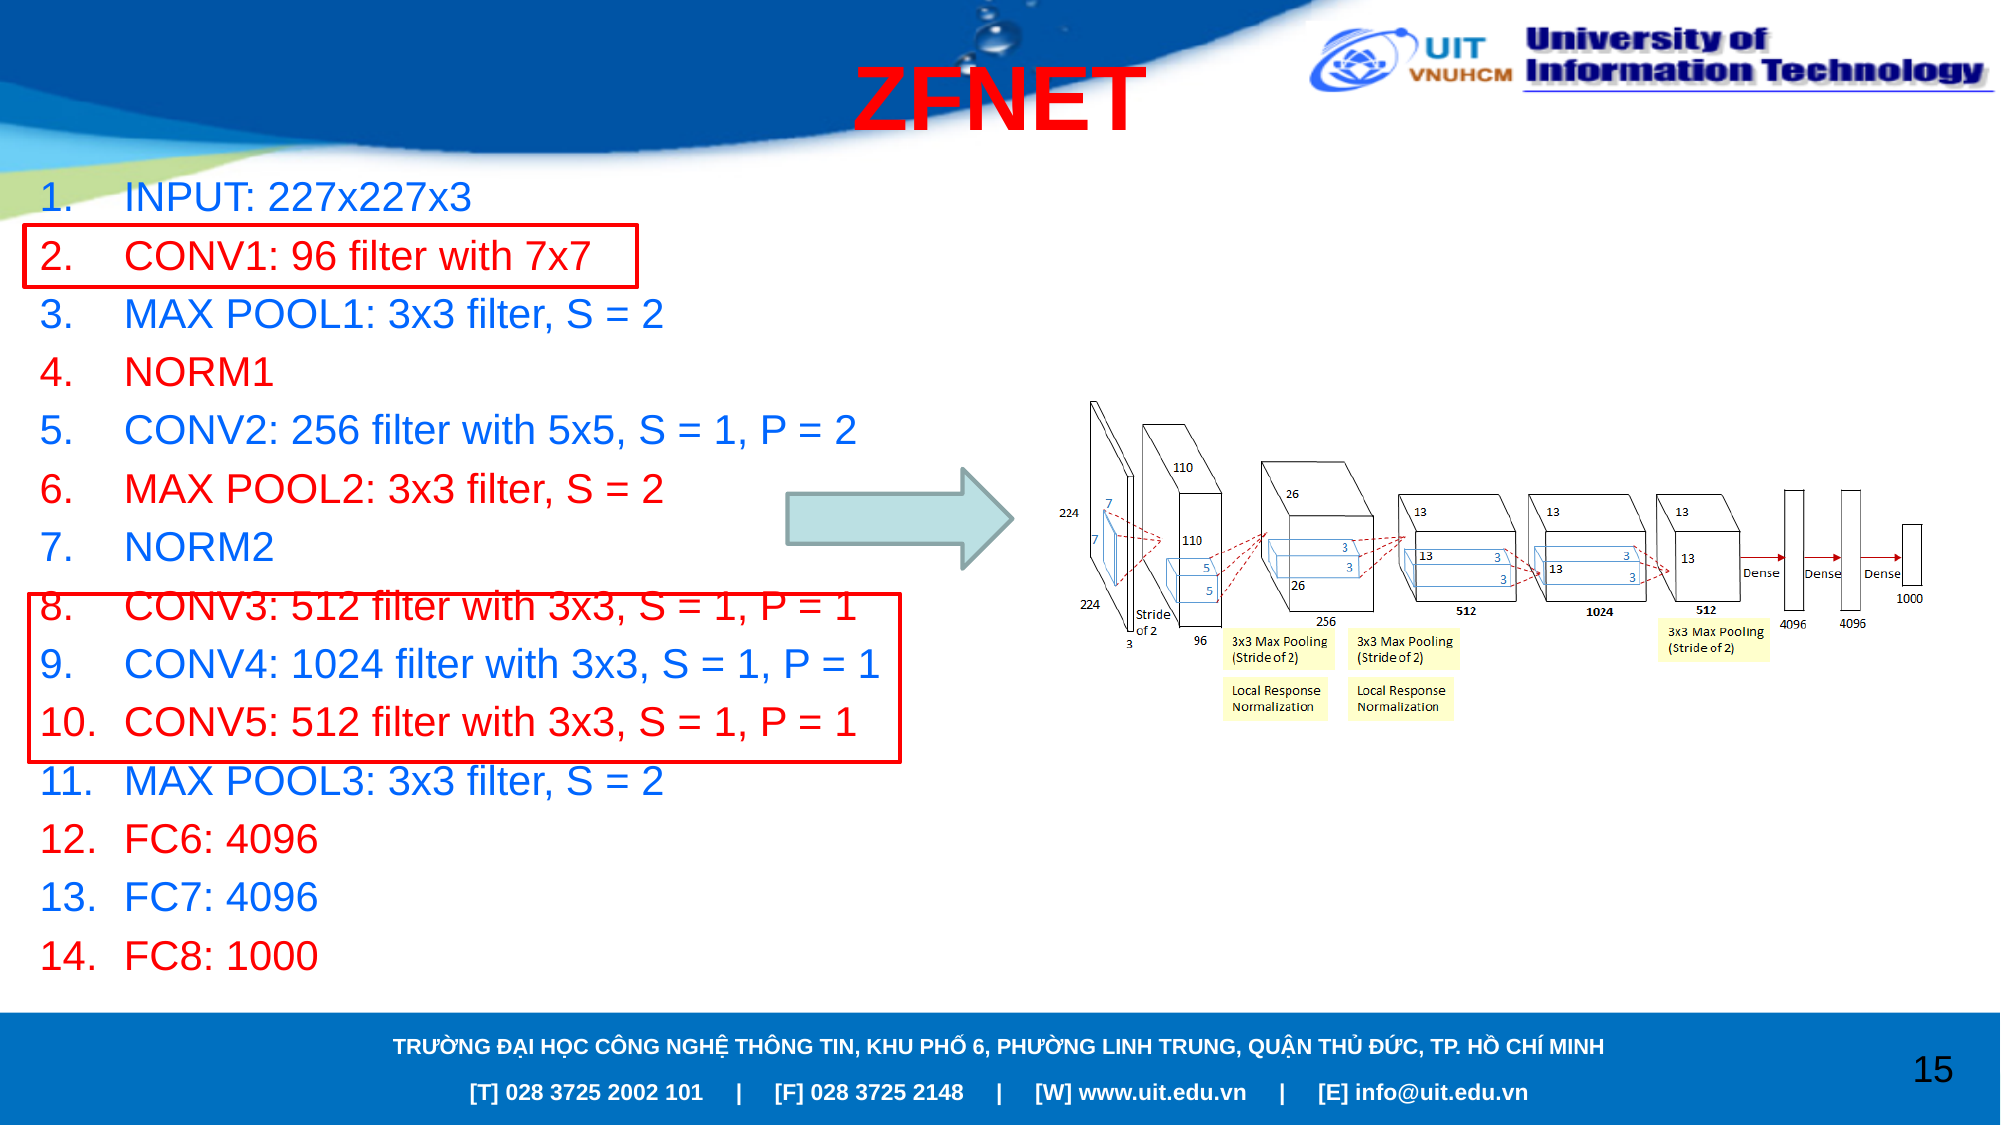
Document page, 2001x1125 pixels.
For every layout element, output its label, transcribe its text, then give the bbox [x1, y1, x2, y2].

picture [900, 0, 2001, 1125]
title ZFNET [99, 0, 1900, 188]
picture [0, 0, 99, 1012]
text_box [27, 592, 902, 764]
text_box [785, 466, 1015, 571]
list INPUT: 227x227x3 CONV1: 96 filter with 7x7 MAX POOL1: 3x3 filter, S = 2 NORM1 CONV2: 256 filter with 5x5, S = 1, P = 2 MAX POOL2: 3x3 filter, S = 2 NORM2 CONV3: 512 filter with 3x3, S = 1, P = 1 CONV4: 1024 filter with 3x3, S = 1, P = 1 CONV5: 512 filter with 3x3, S = 1, P = 1 MAX POOL3: 3x3 filter, S = 2 FC6: 4096 FC7: 4096 FC8: 1000 [24, 162, 900, 1025]
text_box [22, 223, 639, 289]
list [1049, 401, 1934, 724]
